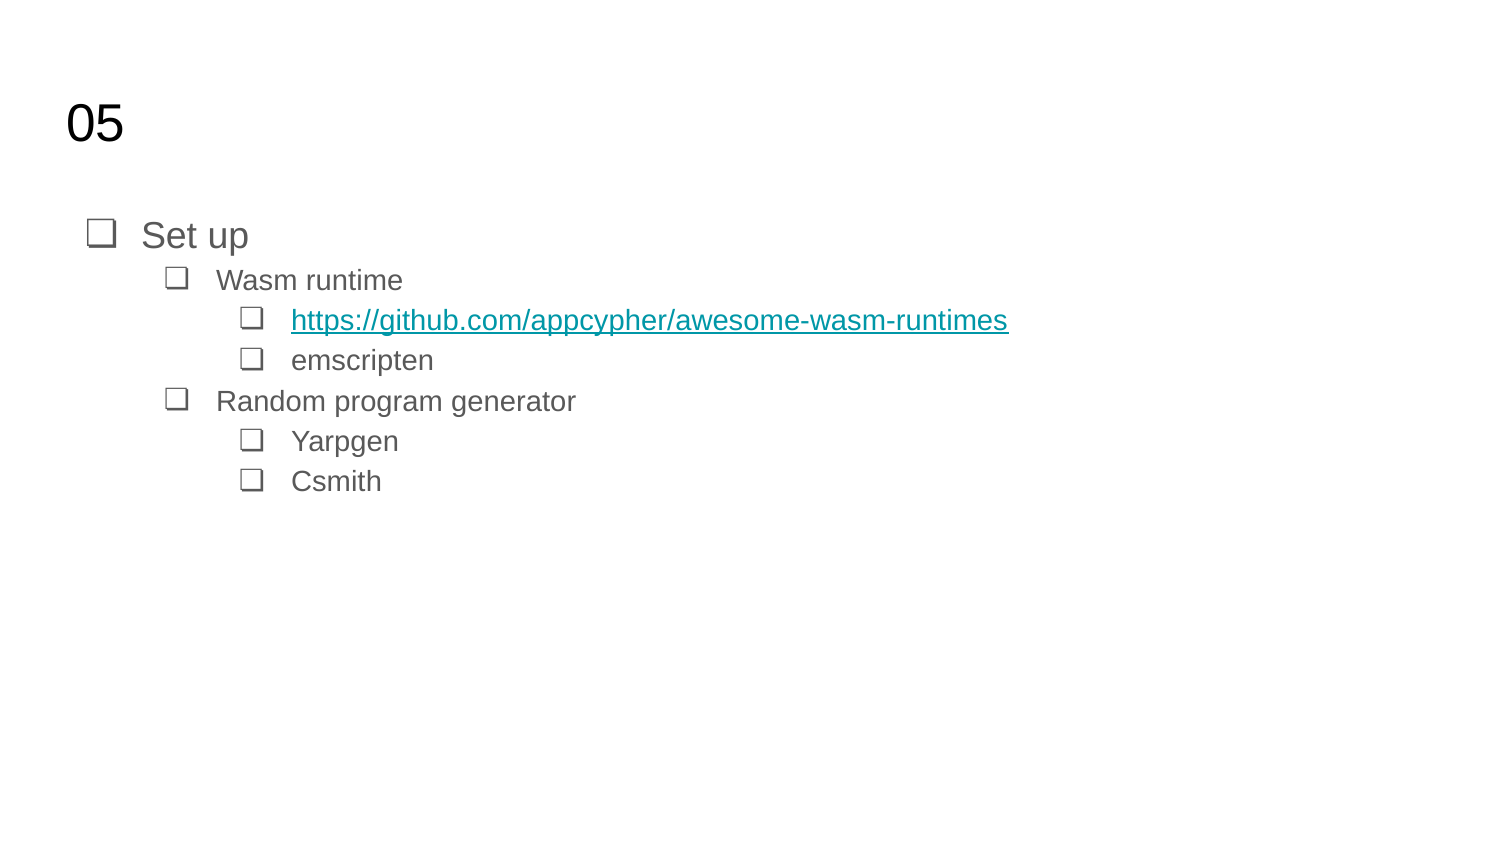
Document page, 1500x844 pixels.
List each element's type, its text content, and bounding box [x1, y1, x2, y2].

title 05 [51, 72, 1449, 167]
list Set up Wasm runtime https://github.com/appcypher/awesome-wasm-runtimes emscripten Random program generator Yarpgen Csmith [51, 189, 1449, 750]
